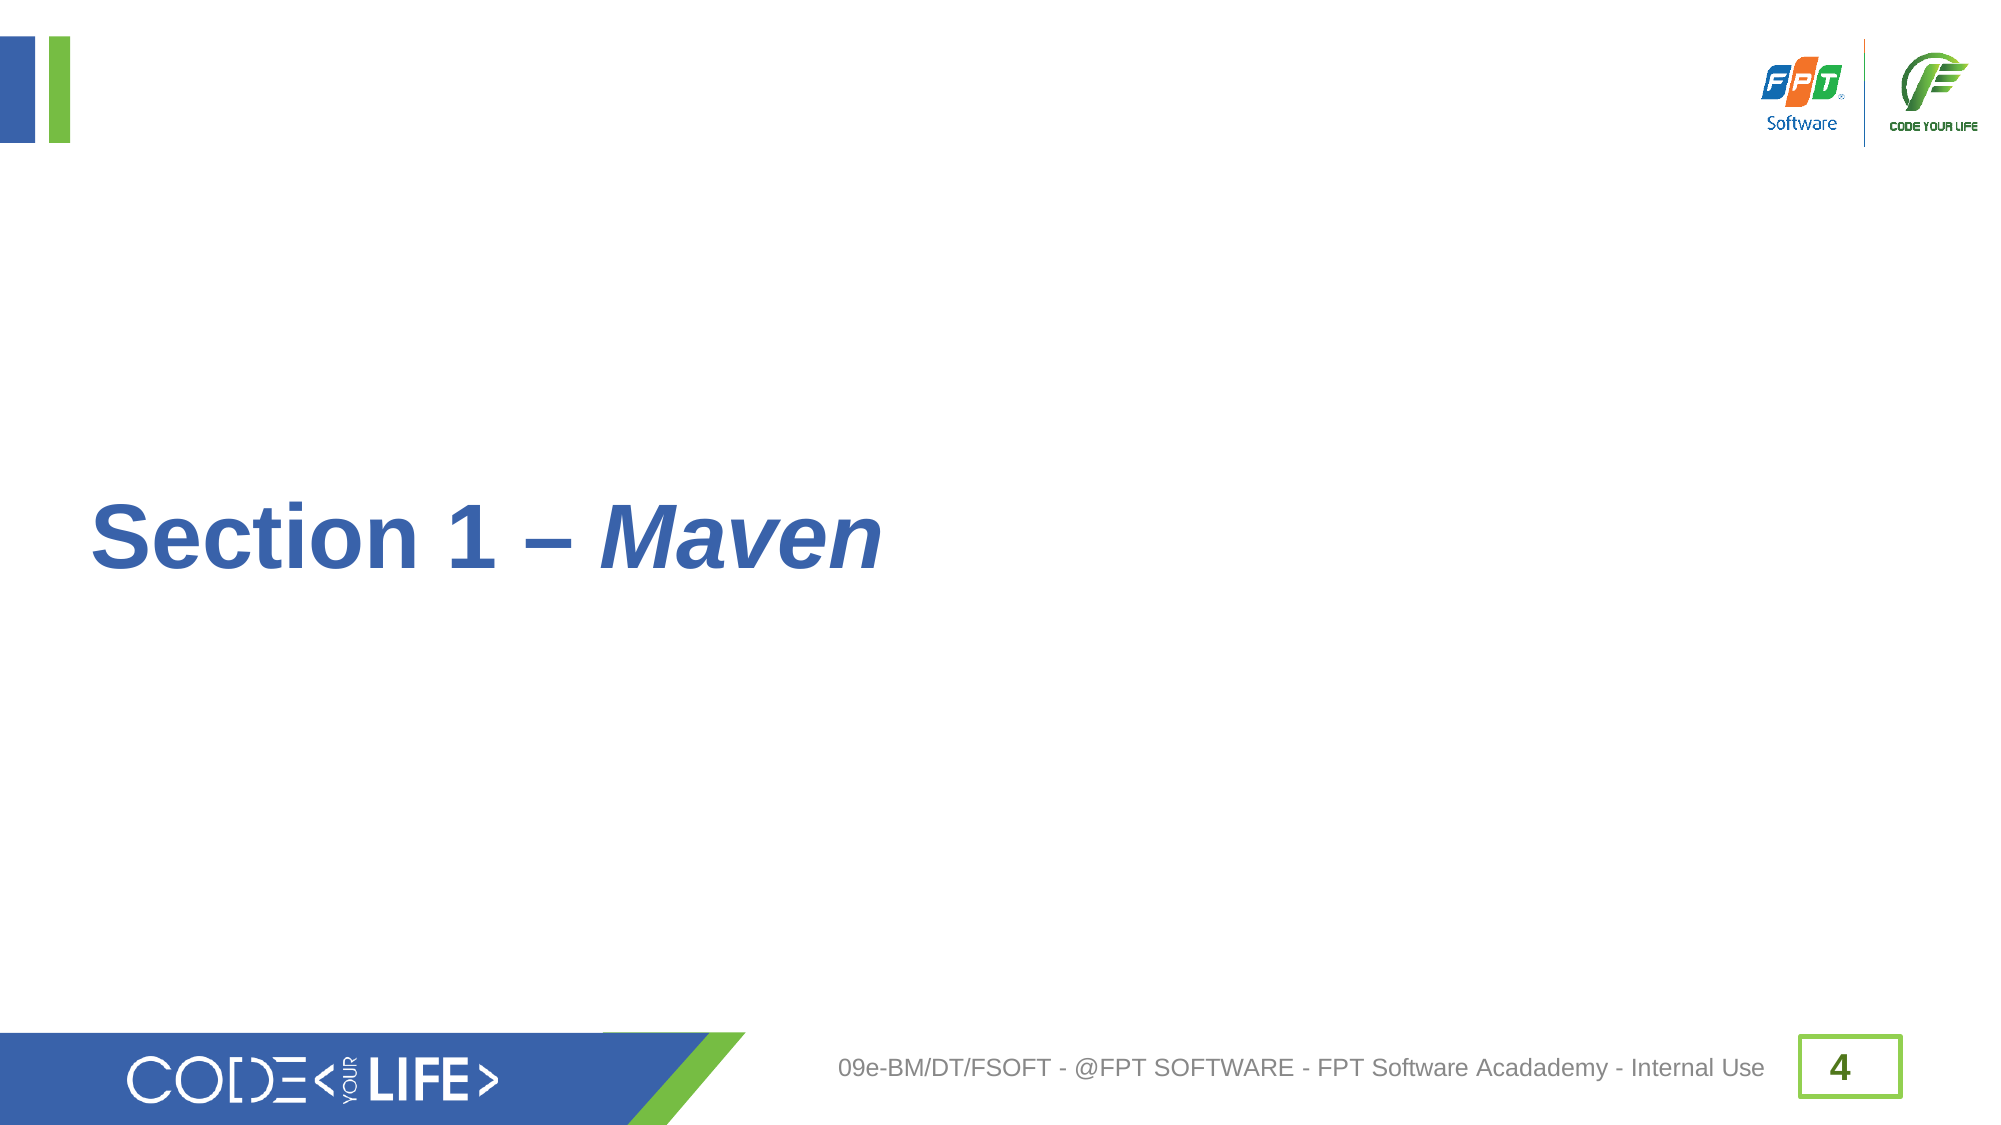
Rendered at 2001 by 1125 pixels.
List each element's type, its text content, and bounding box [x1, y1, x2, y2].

picture [1761, 39, 1978, 147]
title Section 1 – Maven [87, 474, 888, 665]
text_box [1800, 1036, 1901, 1097]
footer 09e-BM/DT/FSOFT - @FPT SOFTWARE - FPT Software Acadademy - Internal Use [836, 1051, 1890, 1125]
slide_number 4 [1823, 1044, 1880, 1051]
picture [127, 1056, 498, 1104]
